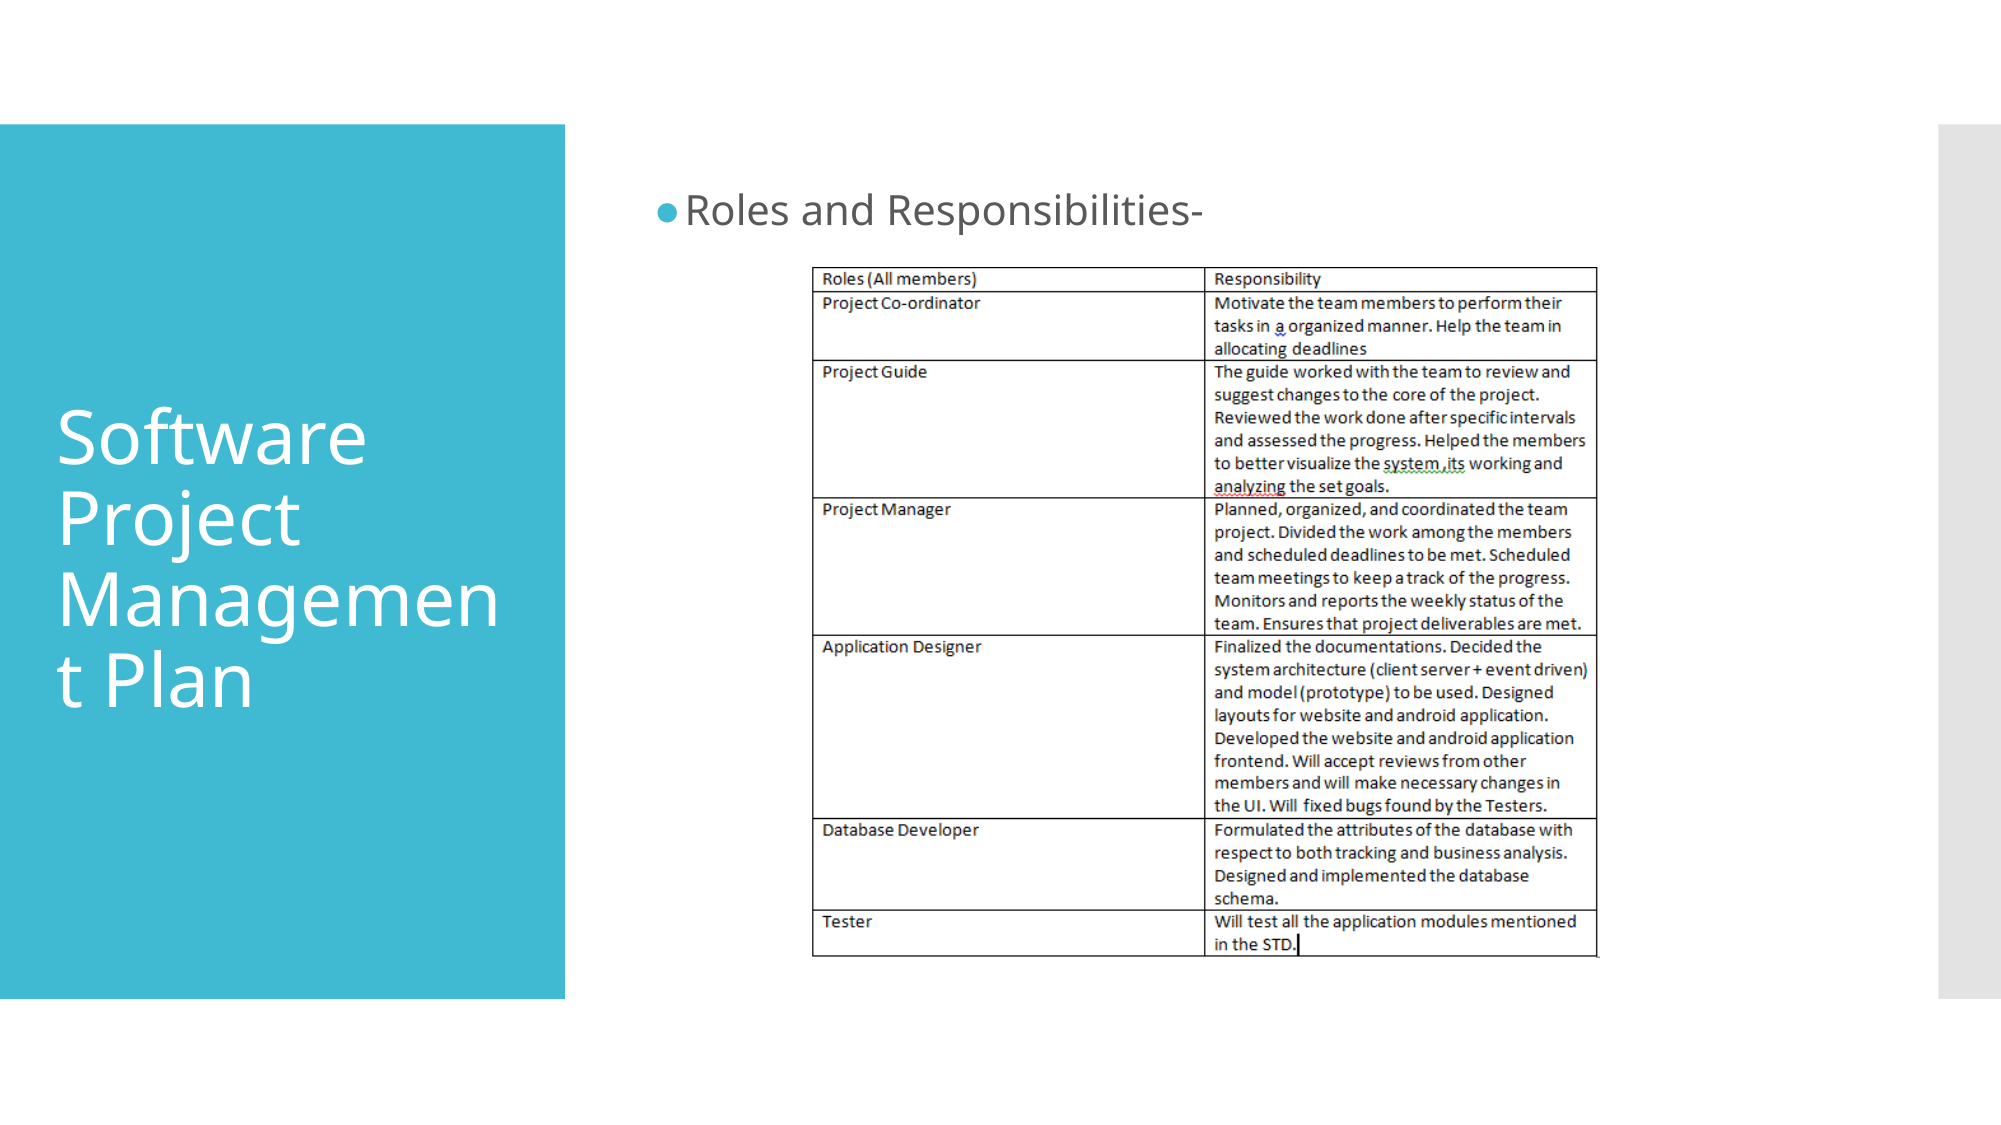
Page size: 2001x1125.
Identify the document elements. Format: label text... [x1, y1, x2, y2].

picture [810, 266, 1600, 959]
title Software Project Management Plan [41, 184, 525, 940]
list Roles and Responsibilities- [634, 141, 1835, 982]
